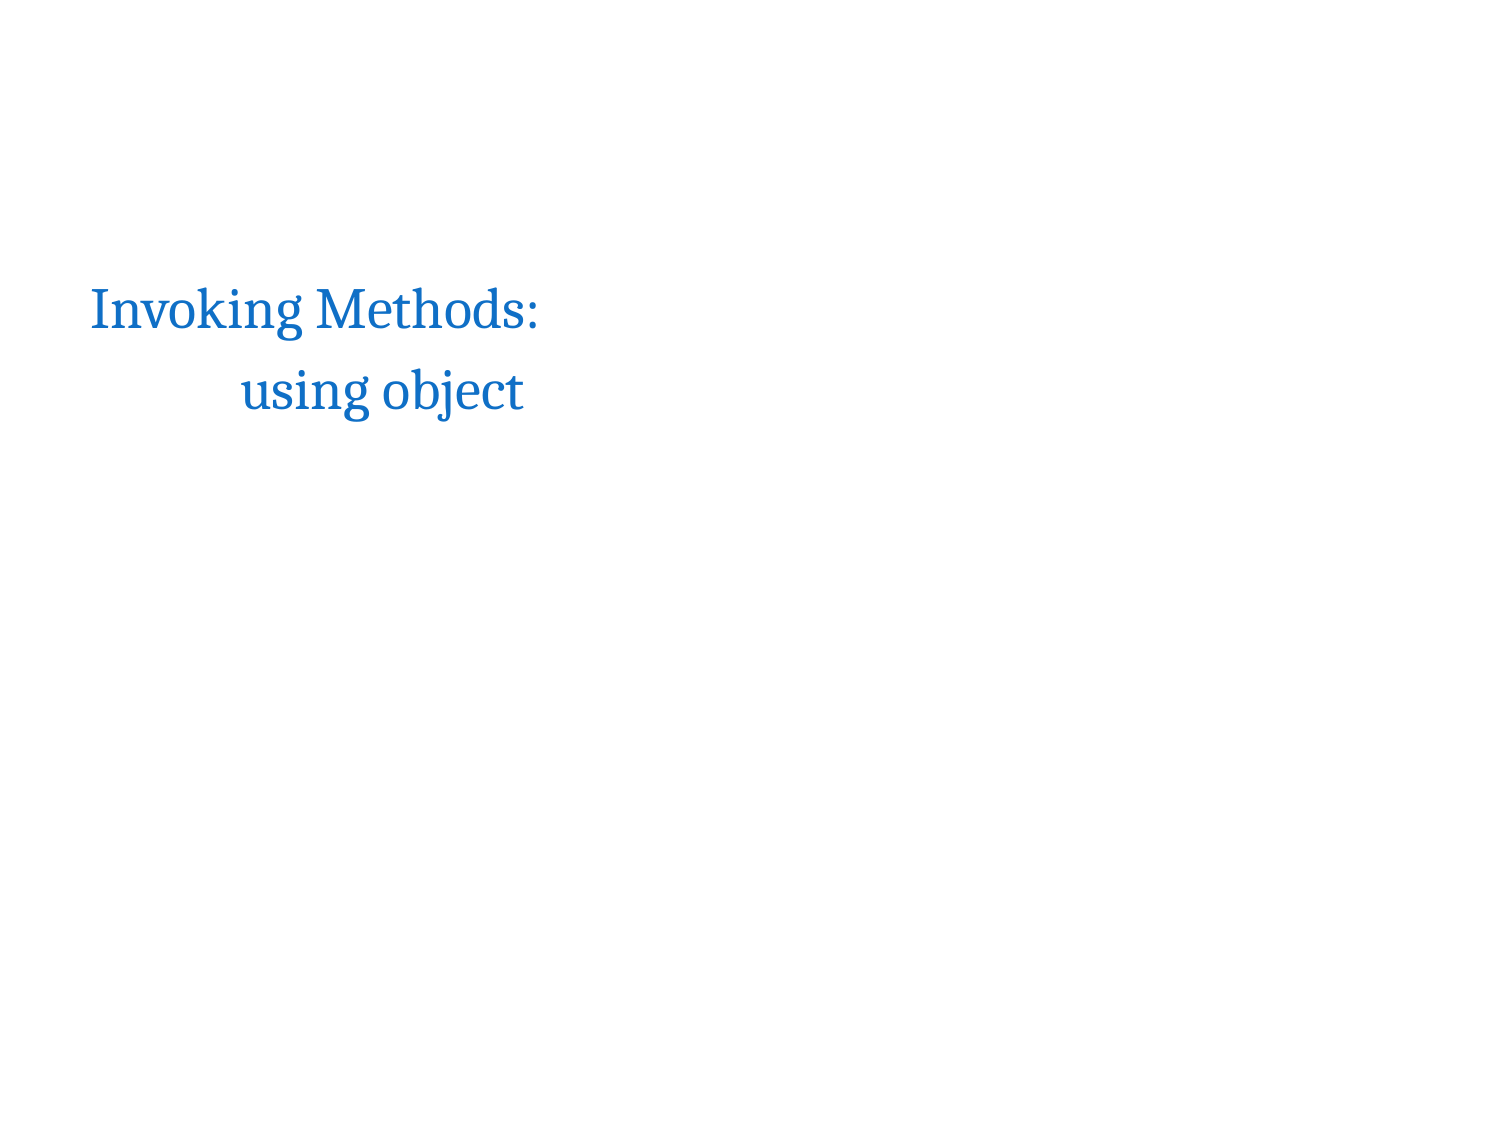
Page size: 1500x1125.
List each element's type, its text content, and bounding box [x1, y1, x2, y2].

list Invoking Methods: using object [75, 262, 1425, 1005]
